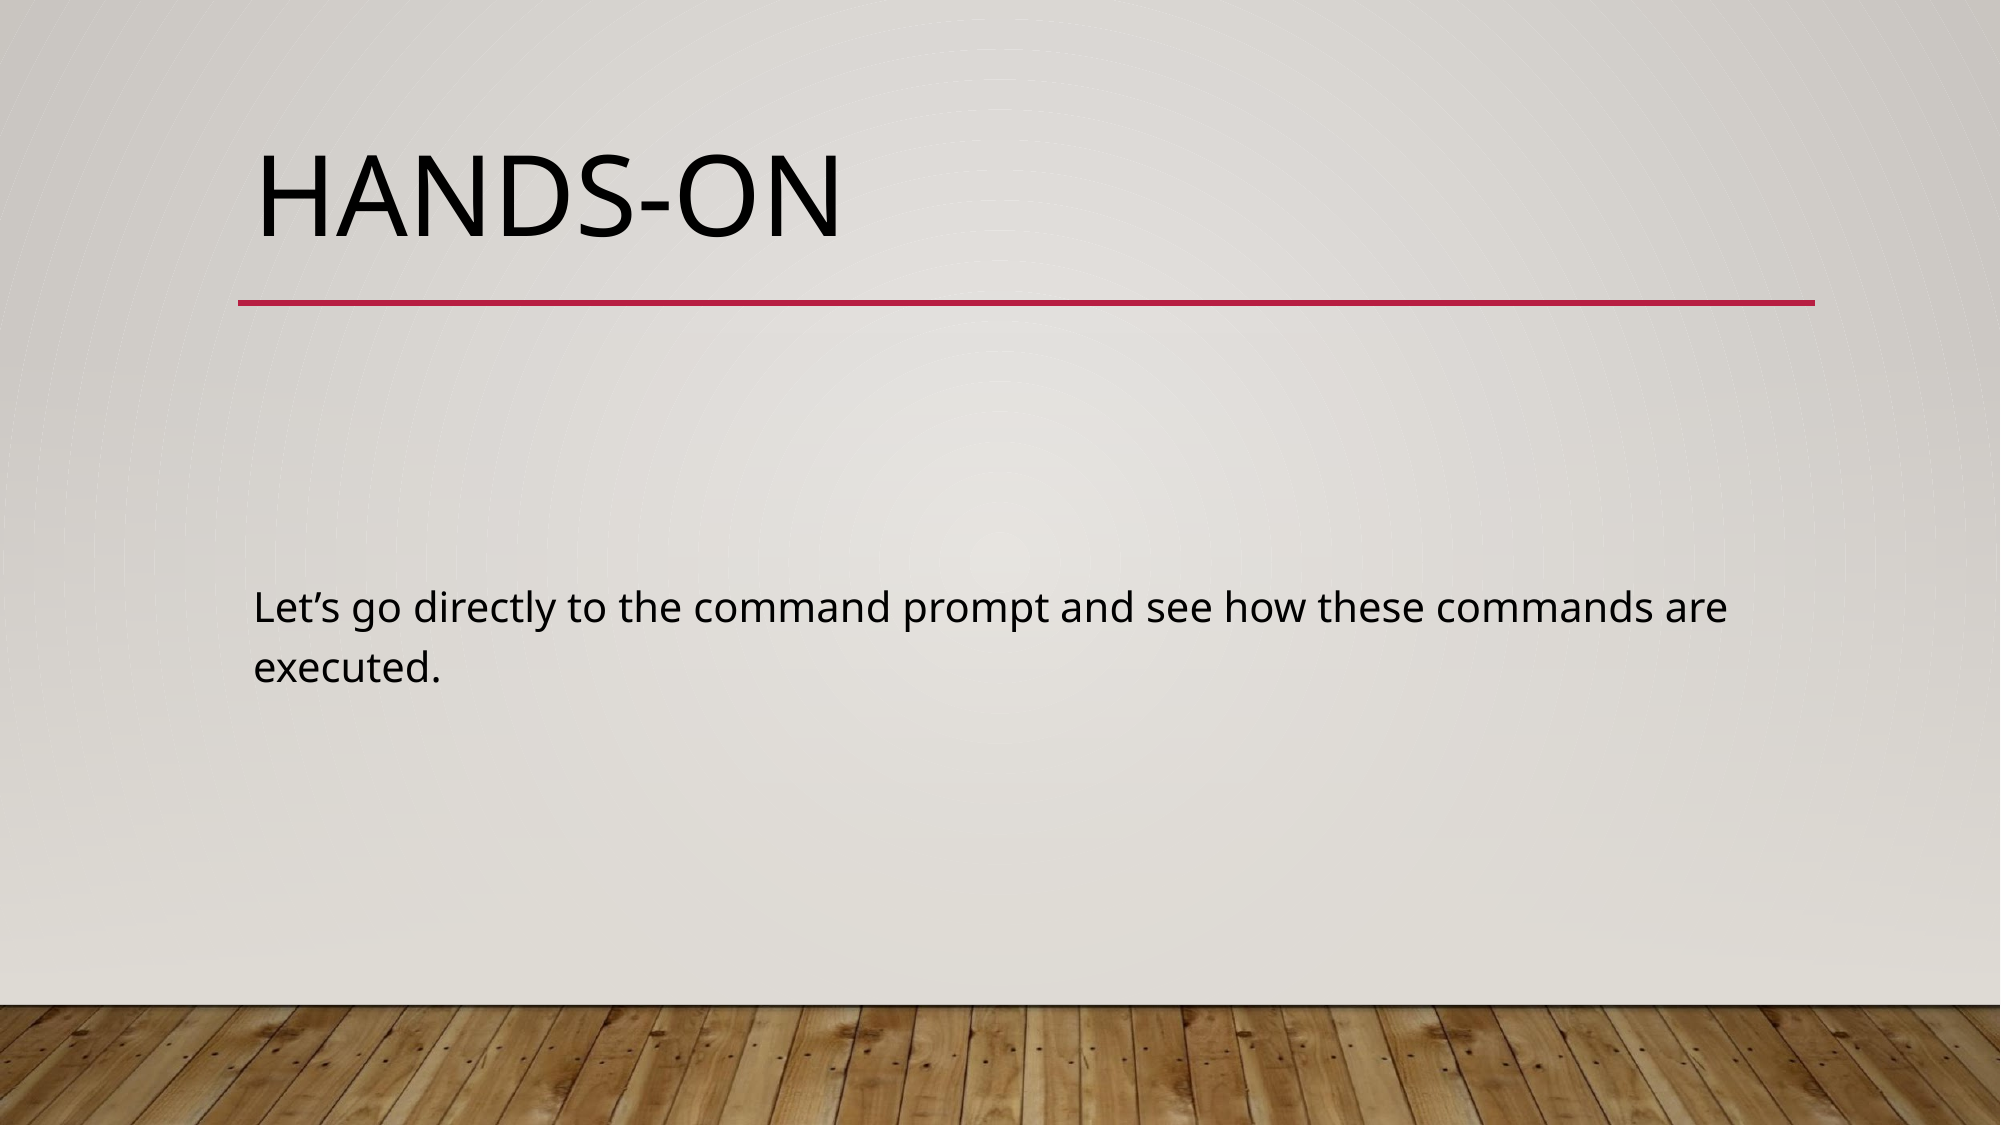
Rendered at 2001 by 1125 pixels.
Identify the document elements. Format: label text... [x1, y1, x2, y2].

title HANDS-ON [238, 131, 1814, 305]
picture [0, 1005, 2000, 1125]
list Let’s go directly to the command prompt and see how these commands are executed. [238, 330, 1814, 897]
